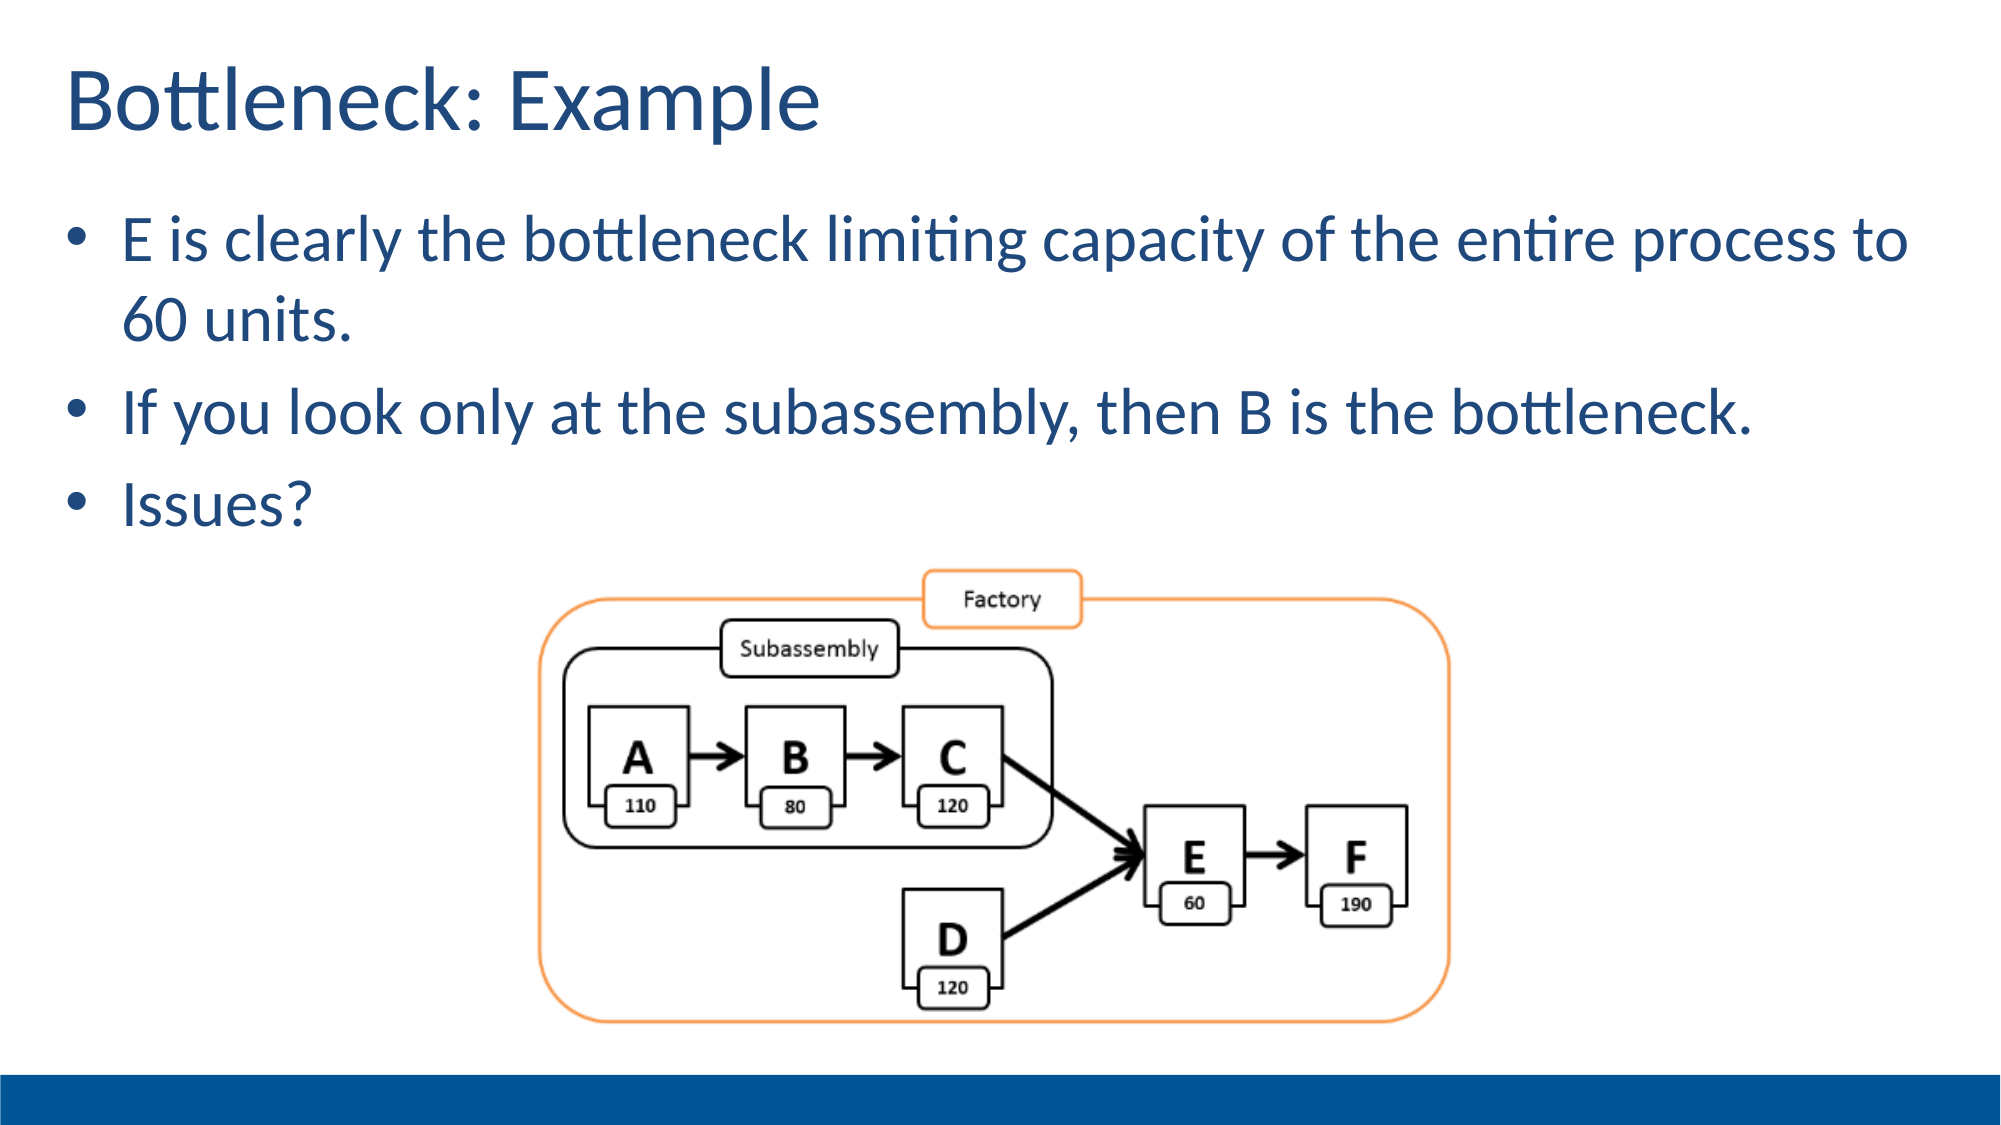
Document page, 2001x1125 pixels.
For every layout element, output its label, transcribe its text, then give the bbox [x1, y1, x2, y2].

picture [512, 555, 1488, 1043]
title Bottleneck: Example [50, 24, 1950, 163]
list E is clearly the bottleneck limiting capacity of the entire process to 60 units. If you look only at the subassembly, then B is the bottleneck. Issues? [50, 187, 1950, 557]
